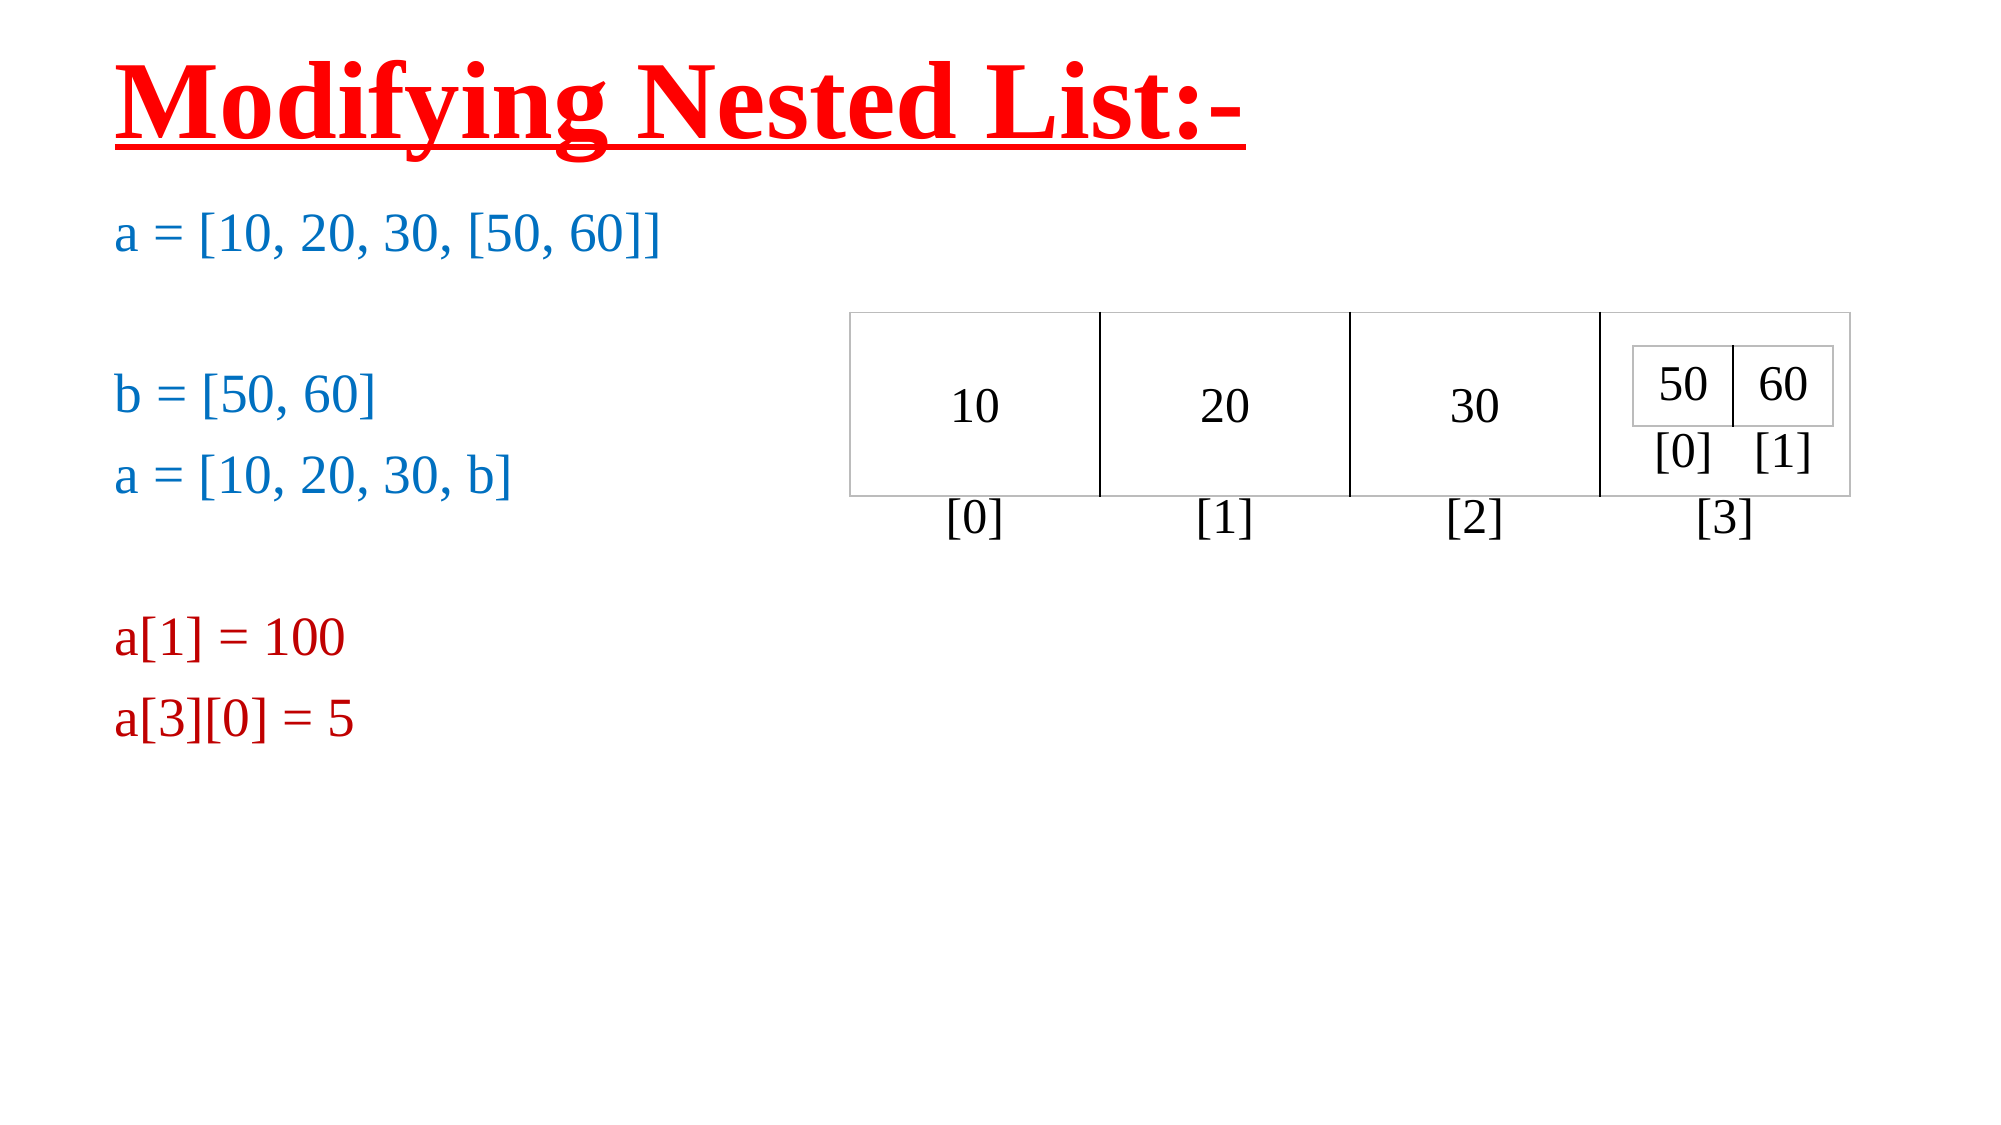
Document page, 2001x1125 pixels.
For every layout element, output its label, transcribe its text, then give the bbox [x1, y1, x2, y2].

table_header [1601, 313, 1849, 479]
table_header 20 [1101, 313, 1349, 479]
table_header 30 [1351, 313, 1599, 479]
table_header [0] [850, 479, 1100, 563]
list a = [10, 20, 30, [50, 60]] b = [50, 60] a = [10, 20, 30, b] a[1] = 100 a[3][0] = 5 [99, 195, 1900, 1030]
table_header 60 [1734, 347, 1832, 413]
table_header [3] [1600, 479, 1850, 563]
table_header [2] [1350, 479, 1600, 563]
table_header 10 [851, 313, 1099, 479]
table_header [1] [1733, 413, 1833, 492]
table_header 50 [1634, 347, 1732, 413]
table_header [1] [1100, 479, 1350, 563]
title Modifying Nested List:- [99, 8, 1900, 195]
table_header [0] [1633, 413, 1733, 492]
